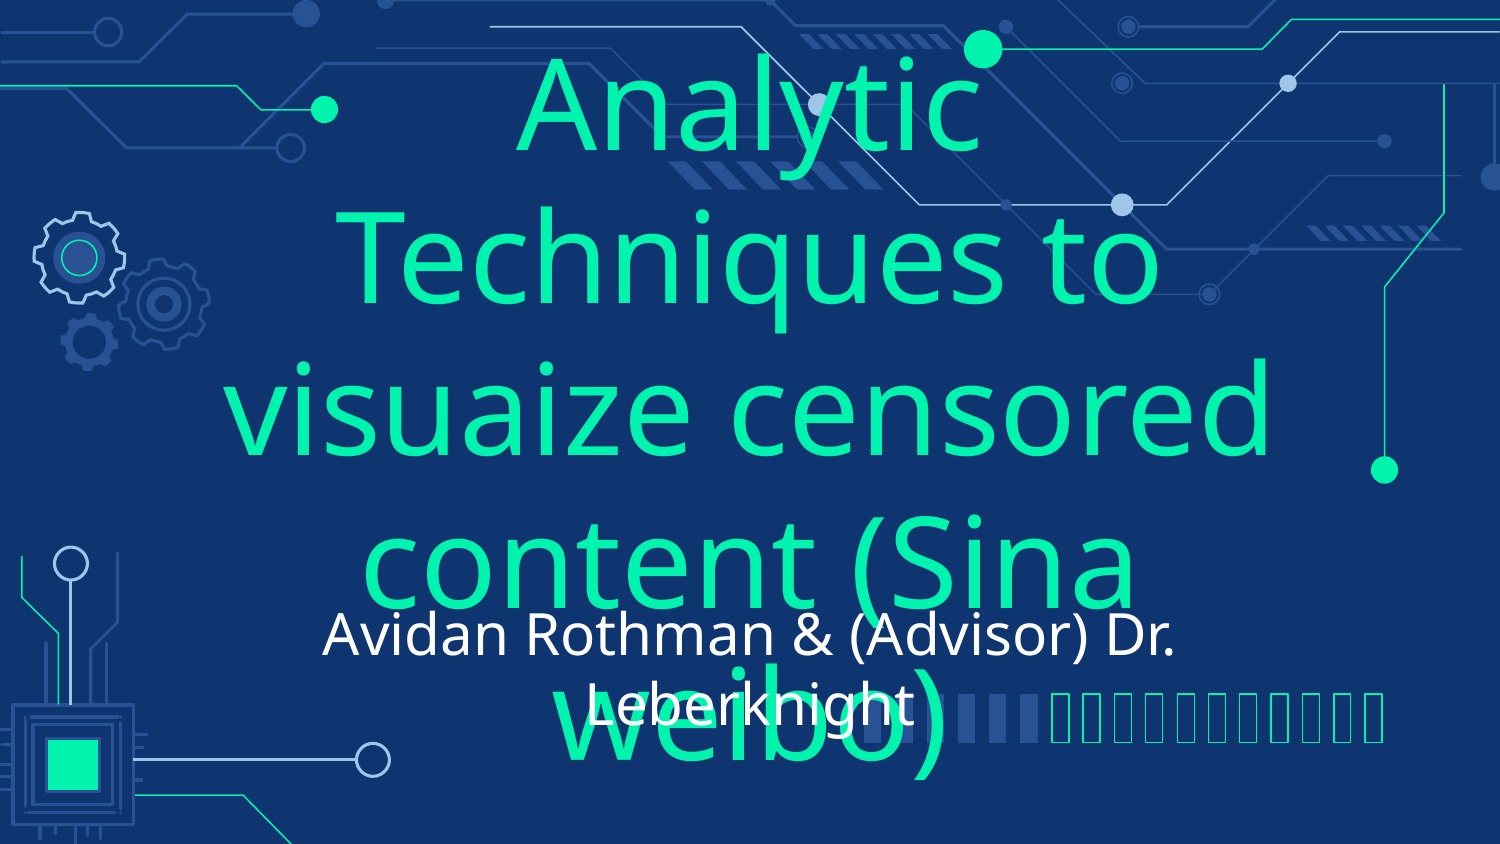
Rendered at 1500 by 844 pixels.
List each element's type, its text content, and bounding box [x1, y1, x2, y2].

title Analytic Techniques to visuaize censored content (Sina weibo) [165, 310, 1335, 499]
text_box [0, 0, 339, 162]
subtitle Avidan Rothman & (Advisor) Dr. Leberknight [165, 624, 1335, 710]
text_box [963, 19, 1500, 484]
